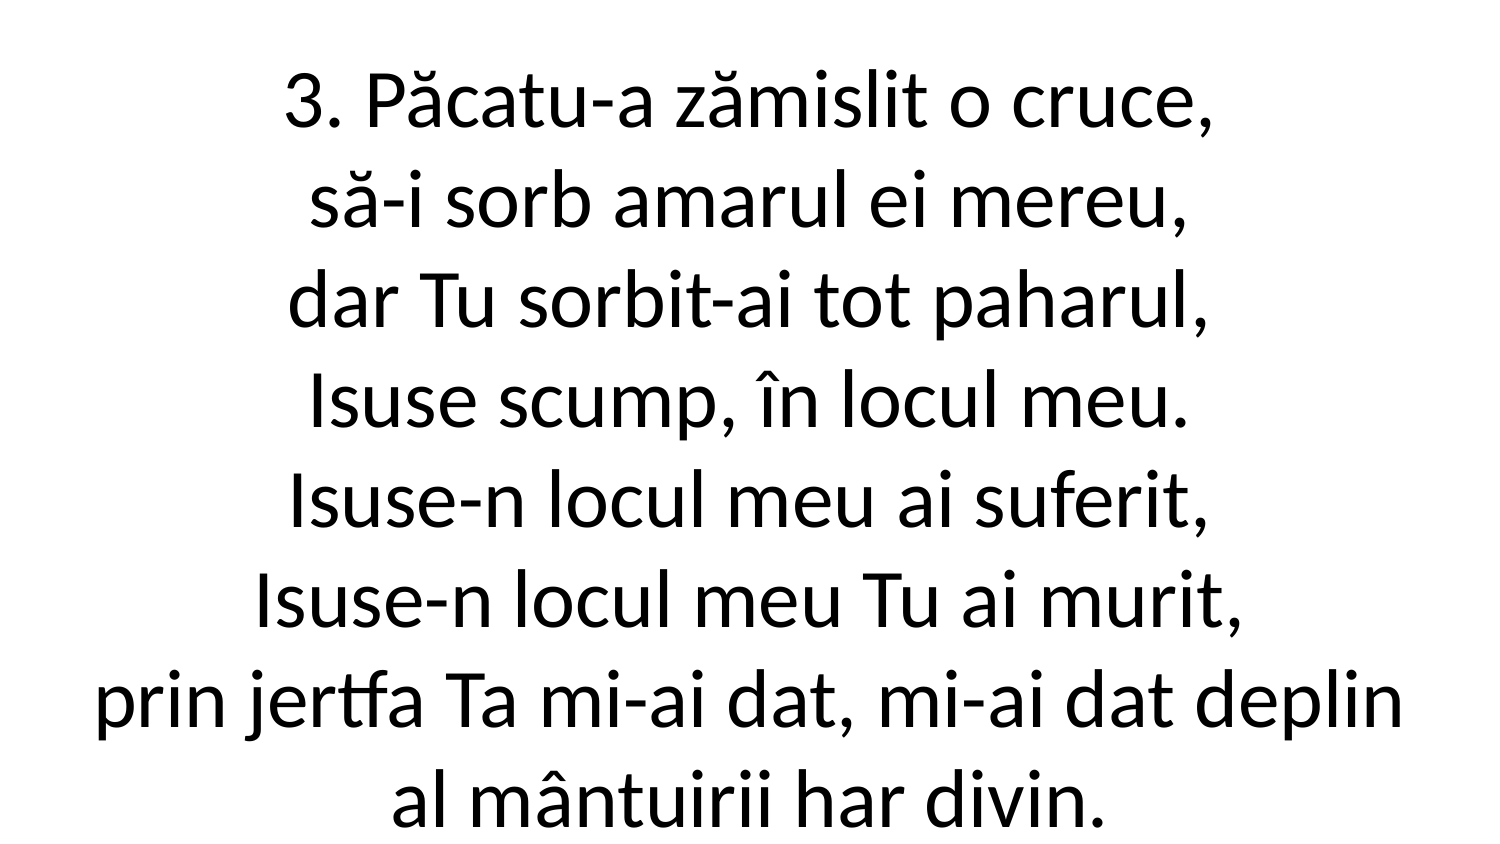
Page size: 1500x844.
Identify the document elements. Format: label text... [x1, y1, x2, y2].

text_box 3. Păcatu-a zămislit o cruce, să-i sorb amarul ei mereu, dar Tu sorbit-ai tot paharul, Isuse scump, în locul meu. Isuse-n locul meu ai suferit, Isuse-n locul meu Tu ai murit, prin jertfa Ta mi-ai dat, mi-ai dat deplin al mântuirii har divin. [78, 0, 1422, 844]
